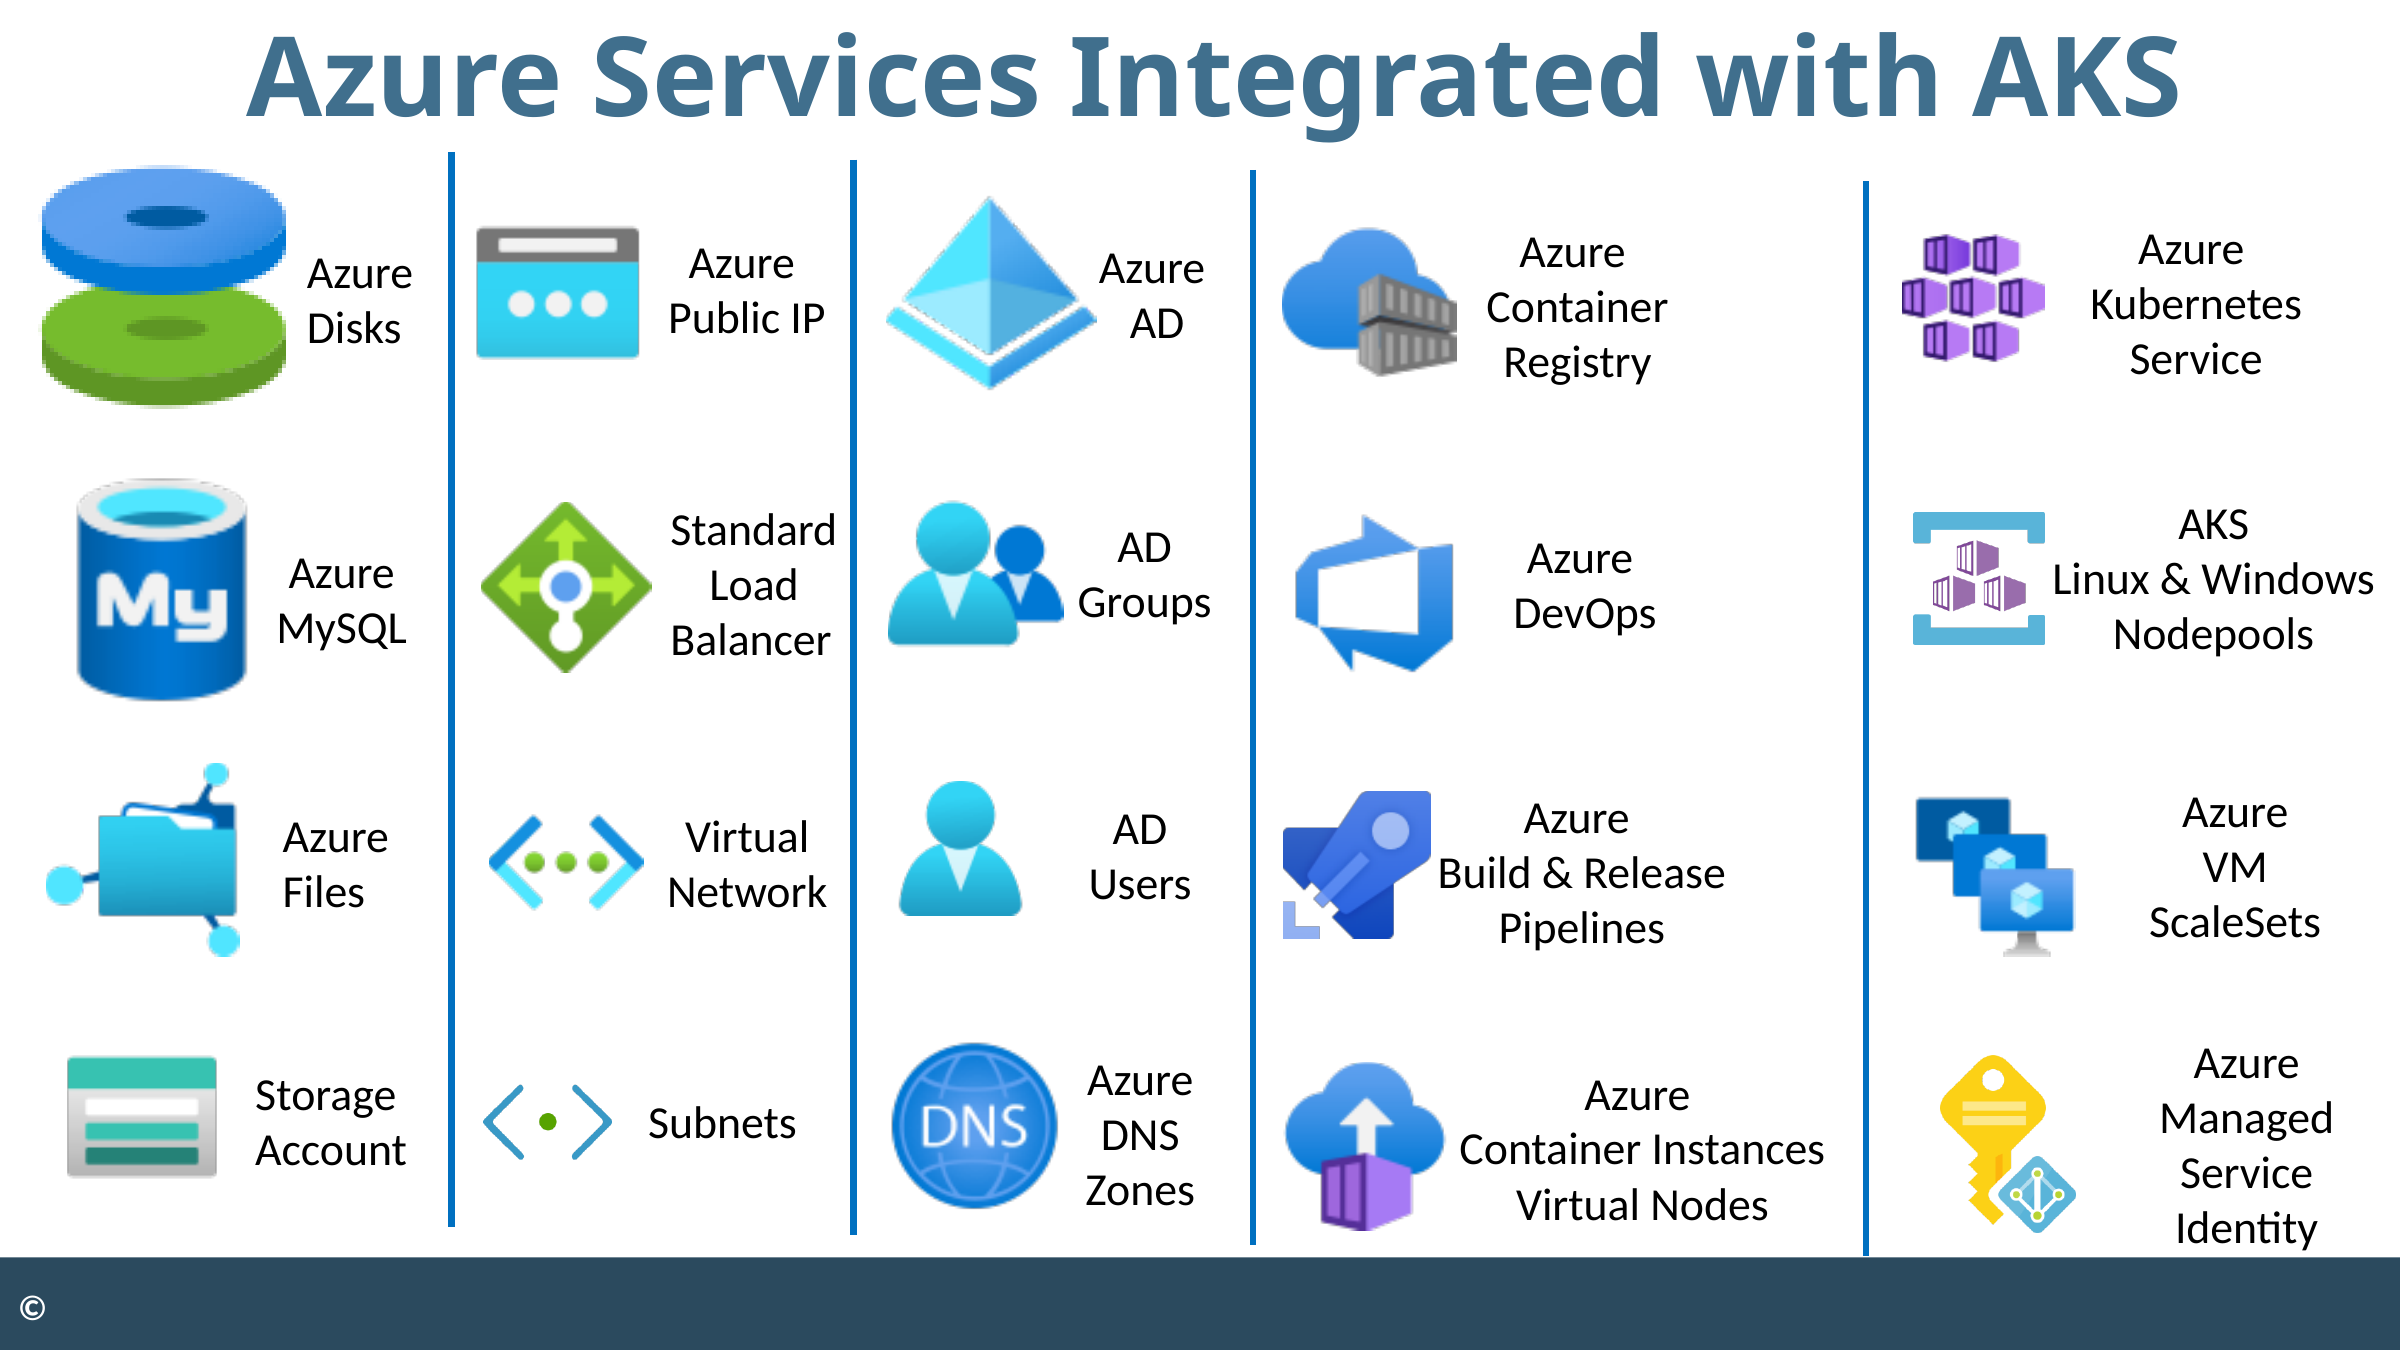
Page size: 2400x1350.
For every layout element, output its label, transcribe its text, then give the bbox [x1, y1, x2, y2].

text_box Azure Files [267, 799, 404, 924]
text_box 2 [848, 155, 854, 179]
picture [1913, 512, 2046, 645]
picture [1287, 506, 1463, 682]
text_box Azure Container Instances Virtual Nodes [1444, 1056, 1841, 1237]
text_box Standard Load Balancer [655, 492, 844, 672]
text_box Azure AD [1100, 230, 1231, 356]
text_box Azure Kubernetes Service [2075, 211, 2317, 392]
text_box AD Groups [1066, 509, 1227, 634]
picture [46, 763, 240, 957]
picture [63, 1039, 221, 1196]
text_box Azure Container Registry [1471, 214, 1684, 394]
text_box Azure Public IP [653, 225, 841, 350]
text_box Virtual Network [652, 799, 843, 924]
text_box AD Users [1073, 791, 1207, 917]
text_box Azure Disks [314, 235, 439, 361]
picture [1910, 791, 2076, 957]
text_box Azure VM ScaleSets [2134, 774, 2337, 955]
text_box AKS Linux & Windows Nodepools [2037, 486, 2390, 667]
text_box Azure Build & Release Pipelines [1422, 780, 1741, 961]
footer © [0, 1269, 810, 1342]
picture [489, 785, 645, 941]
picture [1281, 1061, 1452, 1232]
picture [887, 1038, 1063, 1214]
picture [893, 781, 1028, 916]
picture [1281, 213, 1457, 389]
text_box Storage Account [240, 1057, 422, 1183]
picture [1902, 227, 2046, 371]
picture [1283, 791, 1431, 940]
text_box Azure MySQL [284, 535, 422, 661]
picture [482, 1057, 613, 1187]
text_box 2 [1247, 166, 1252, 179]
picture [888, 487, 1064, 662]
text_box Azure Managed Service Identity [2144, 1024, 2349, 1260]
picture [473, 208, 645, 380]
picture [1940, 1054, 2076, 1233]
text_box Azure DNS Zones [1070, 1042, 1210, 1223]
text_box Subnets [633, 1085, 812, 1155]
title Azure Services Integrated with AKS [180, 0, 2251, 179]
text_box Azure DevOps [1498, 519, 1672, 645]
picture [17, 137, 311, 430]
picture [46, 473, 281, 708]
text_box 2 [445, 148, 451, 179]
picture [886, 189, 1097, 399]
picture [481, 502, 652, 673]
